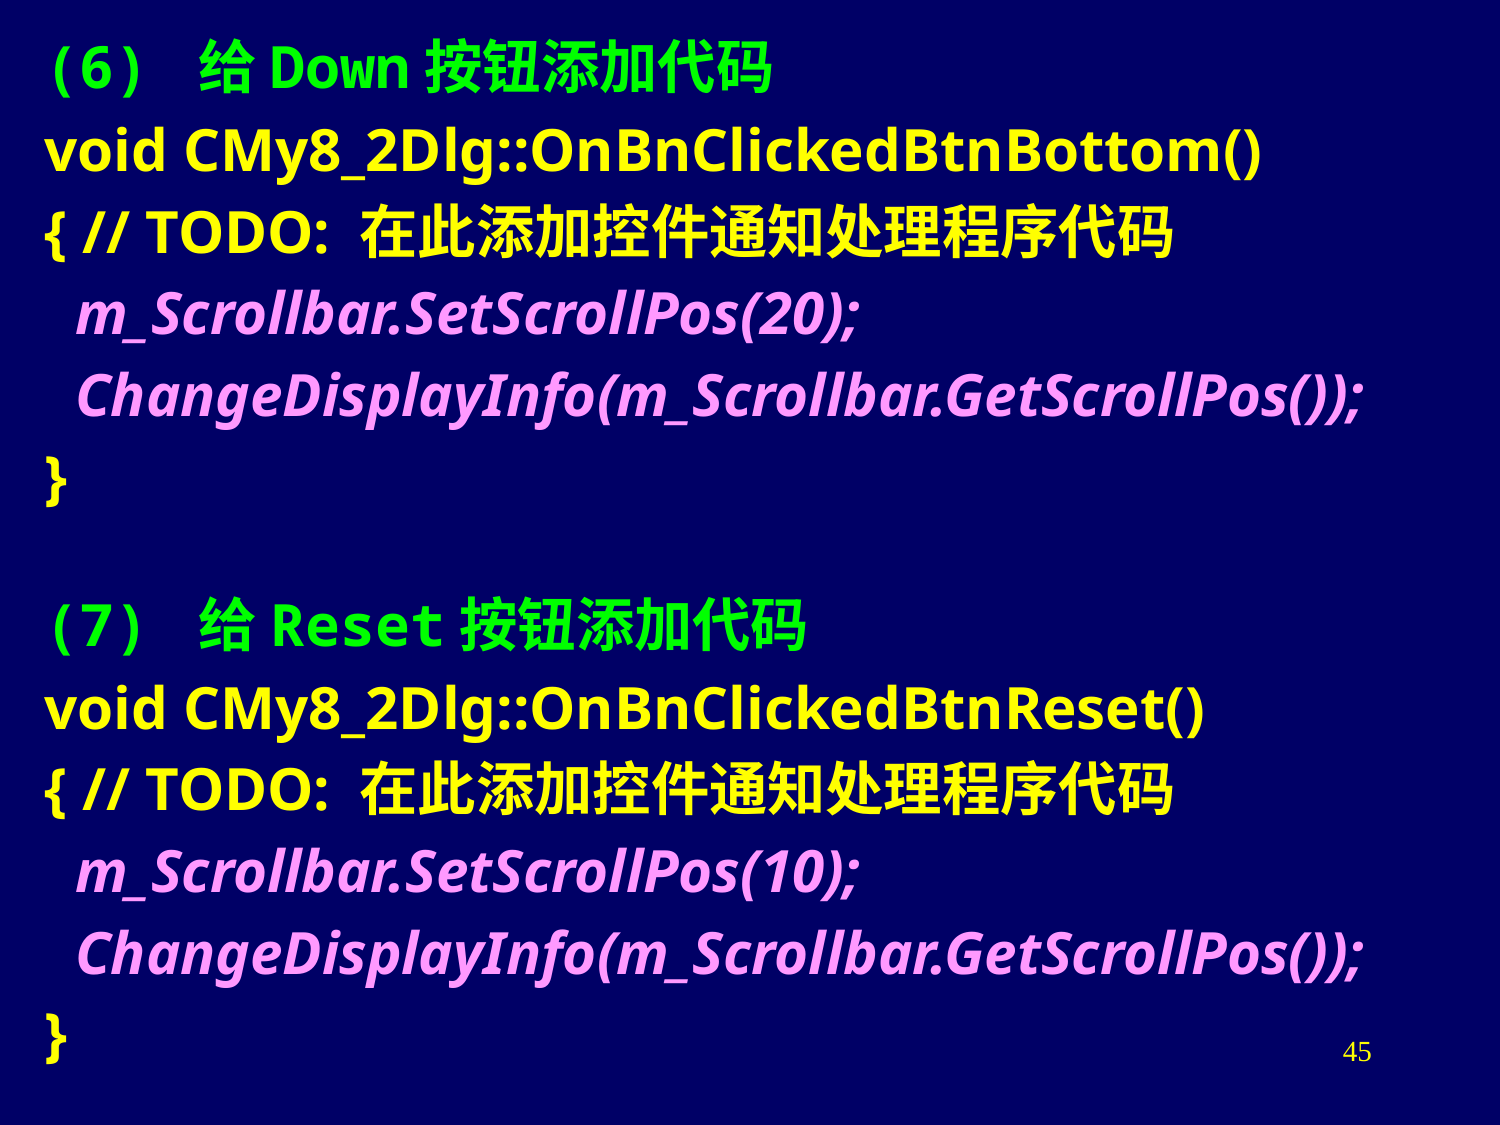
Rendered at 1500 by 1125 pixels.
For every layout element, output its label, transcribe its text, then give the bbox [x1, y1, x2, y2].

list (6) 给Down按钮添加代码 void CMy8_2Dlg::OnBnClickedBtnBottom() { // TODO: 在此添加控件通知处理程序代码 m_Scrollbar.SetScrollPos(20); ChangeDisplayInfo(m_Scrollbar.GetScrollPos()); } (7) 给Reset按钮添加代码 void CMy8_2Dlg::OnBnClickedBtnReset() { // TODO: 在此添加控件通知处理程序代码 m_Scrollbar.SetScrollPos(10); ChangeDisplayInfo(m_Scrollbar.GetScrollPos()); } [29, 30, 1471, 1109]
